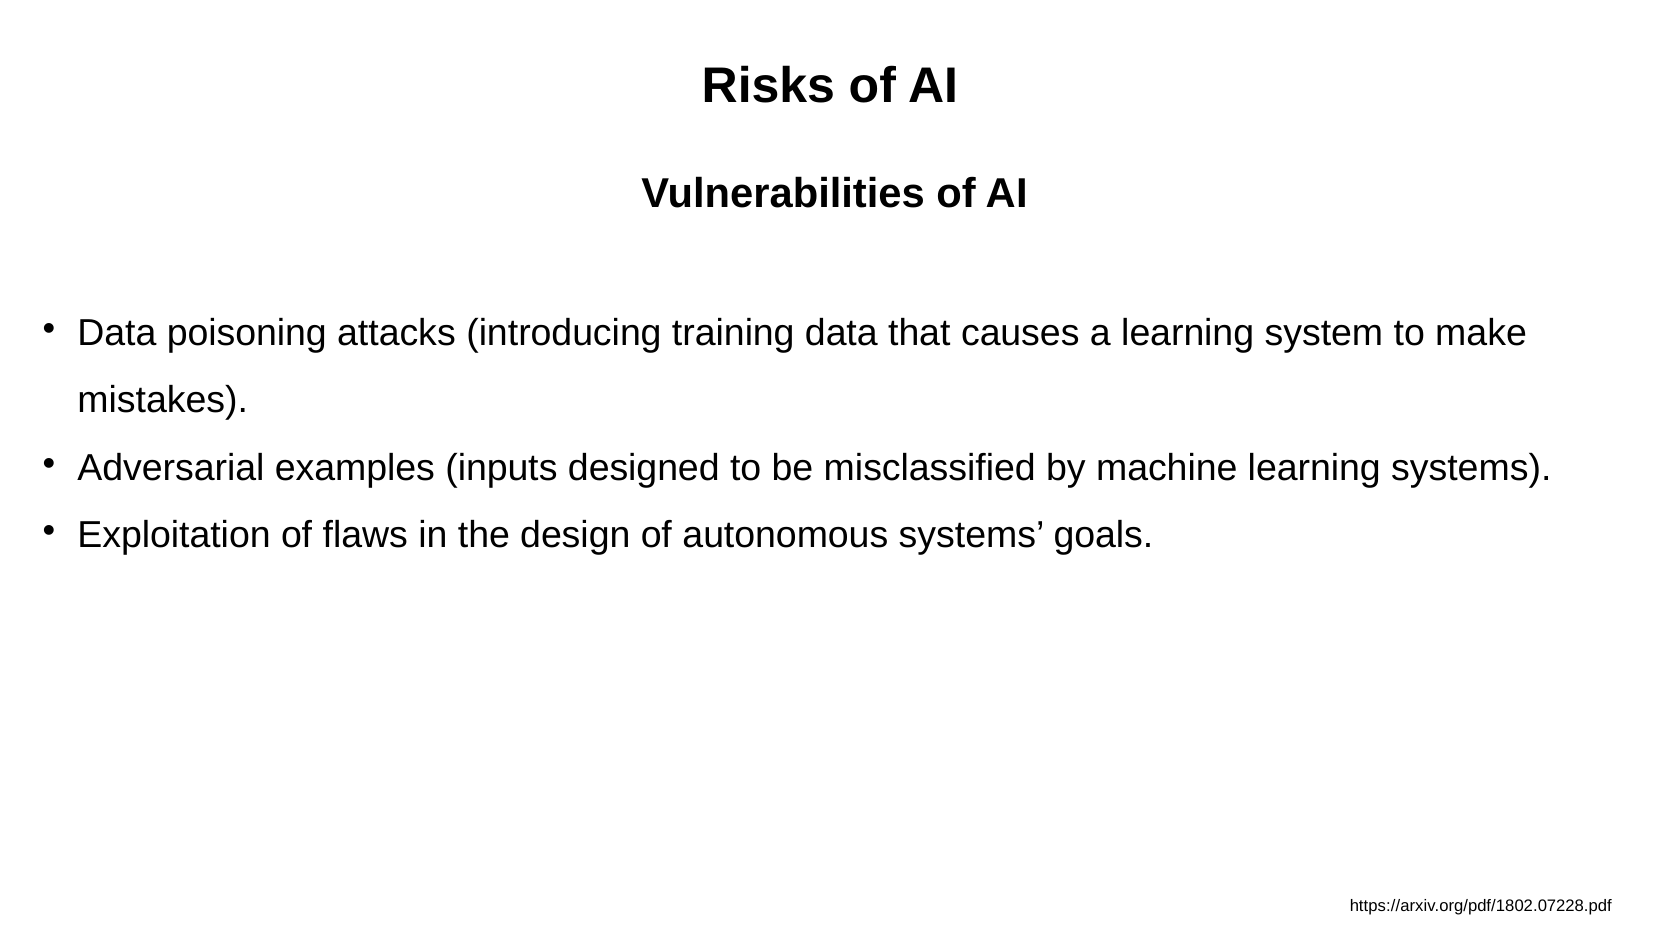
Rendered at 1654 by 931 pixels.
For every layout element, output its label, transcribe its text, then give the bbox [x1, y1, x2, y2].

text_box Data poisoning attacks (introducing training data that causes a learning system to make mistakes). Adversarial examples (inputs designed to be misclassified by machine learning systems). Exploitation of flaws in the design of autonomous systems’ goals. [27, 278, 1603, 563]
text_box Risks of AI [686, 44, 983, 120]
text_box Vulnerabilities of AI [626, 158, 1049, 223]
text_box https://arxiv.org/pdf/1802.07228.pdf [1334, 887, 1627, 923]
